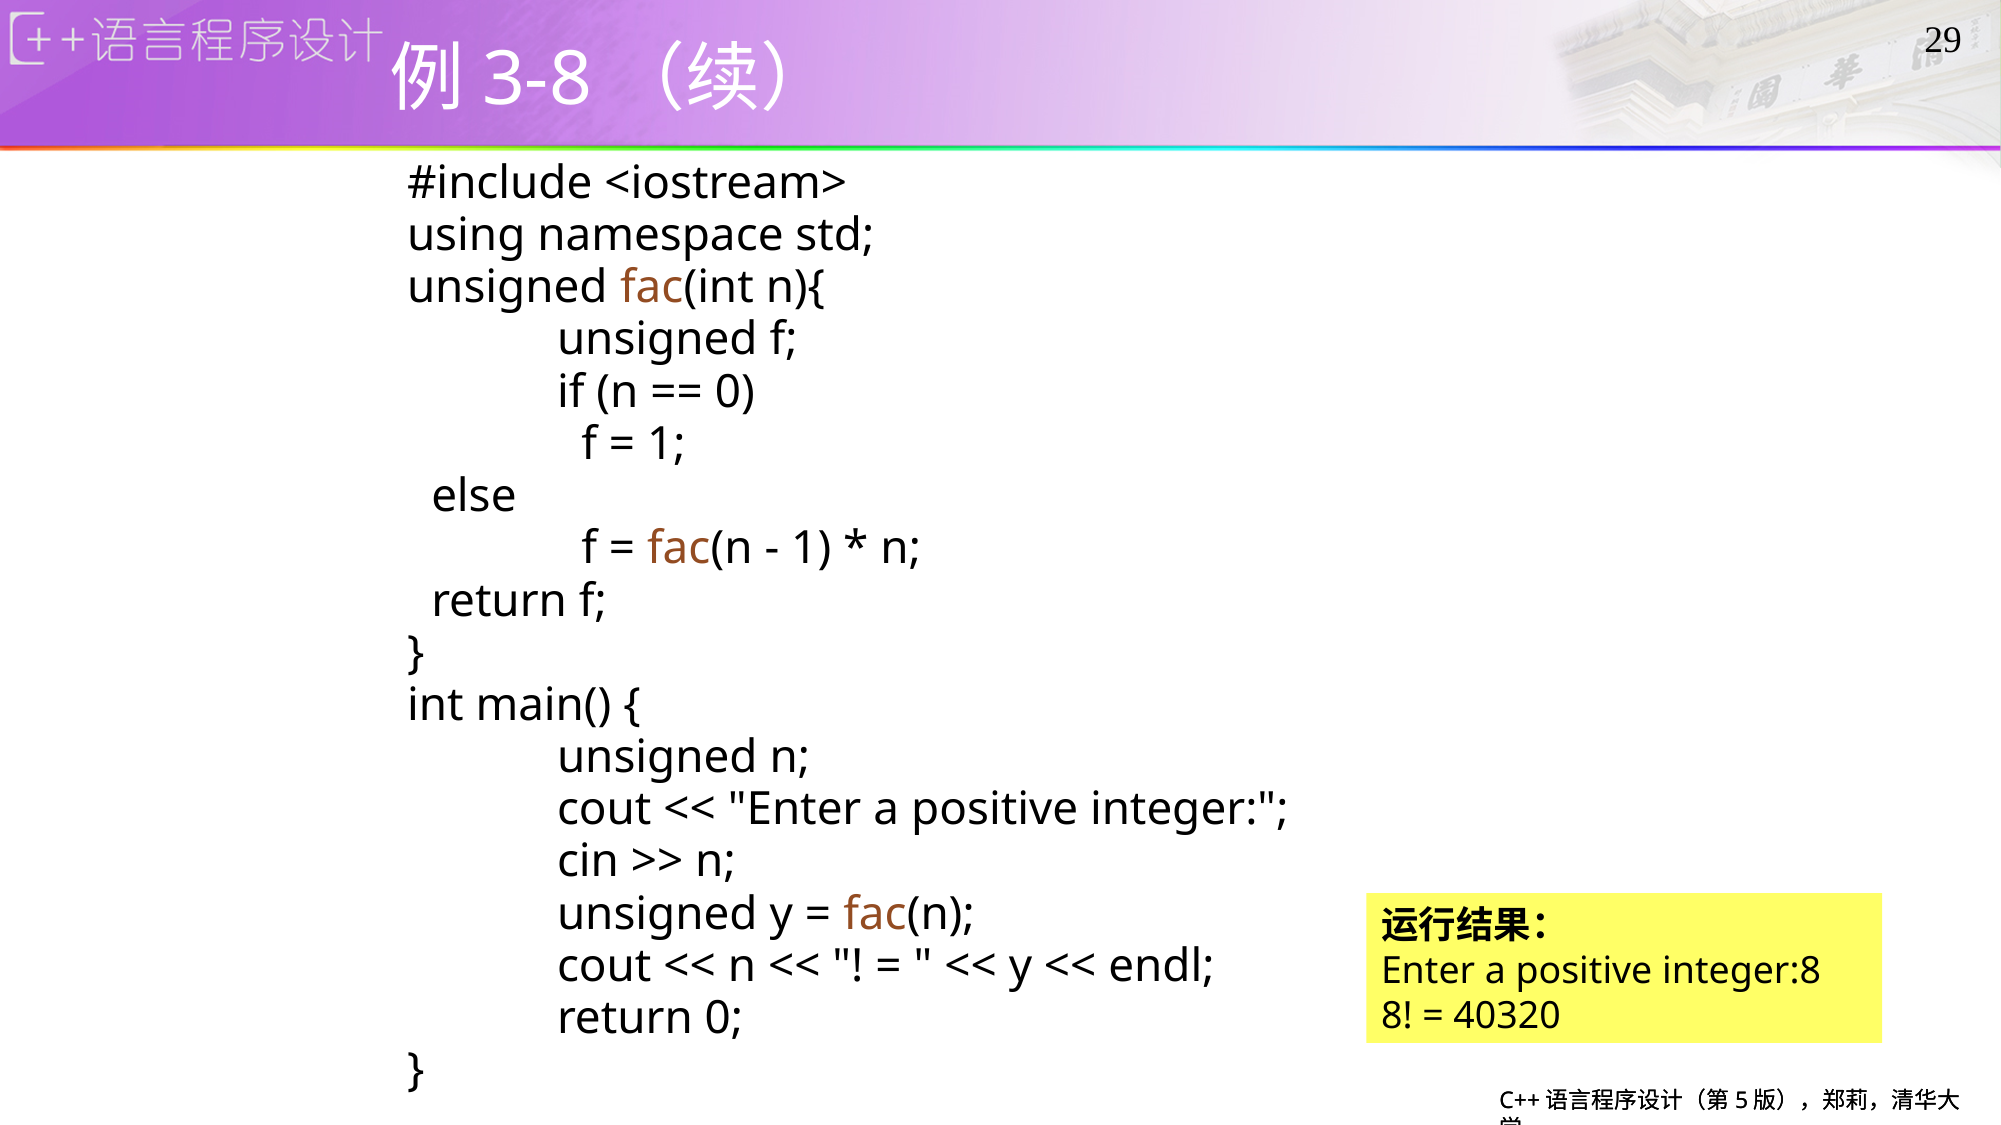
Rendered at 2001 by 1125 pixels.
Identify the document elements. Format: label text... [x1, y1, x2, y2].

text_box 运行结果： Enter a positive integer:8 8! = 40320 [1366, 893, 1883, 1043]
title 例3-8（续） [374, 0, 1901, 149]
picture [0, 0, 2001, 1125]
list #include <iostream> using namespace std; unsigned fac(int n){ unsigned f; if (n == 0) f = 1; else f = fac(n - 1) * n; return f; } int main() { unsigned n; cout << "Enter a positive integer:"; cin >> n; unsigned y = fac(n); cout << n << "! = " << y << endl; return 0; } [374, 149, 1901, 1079]
slide_number 29 [1526, 7, 1977, 68]
